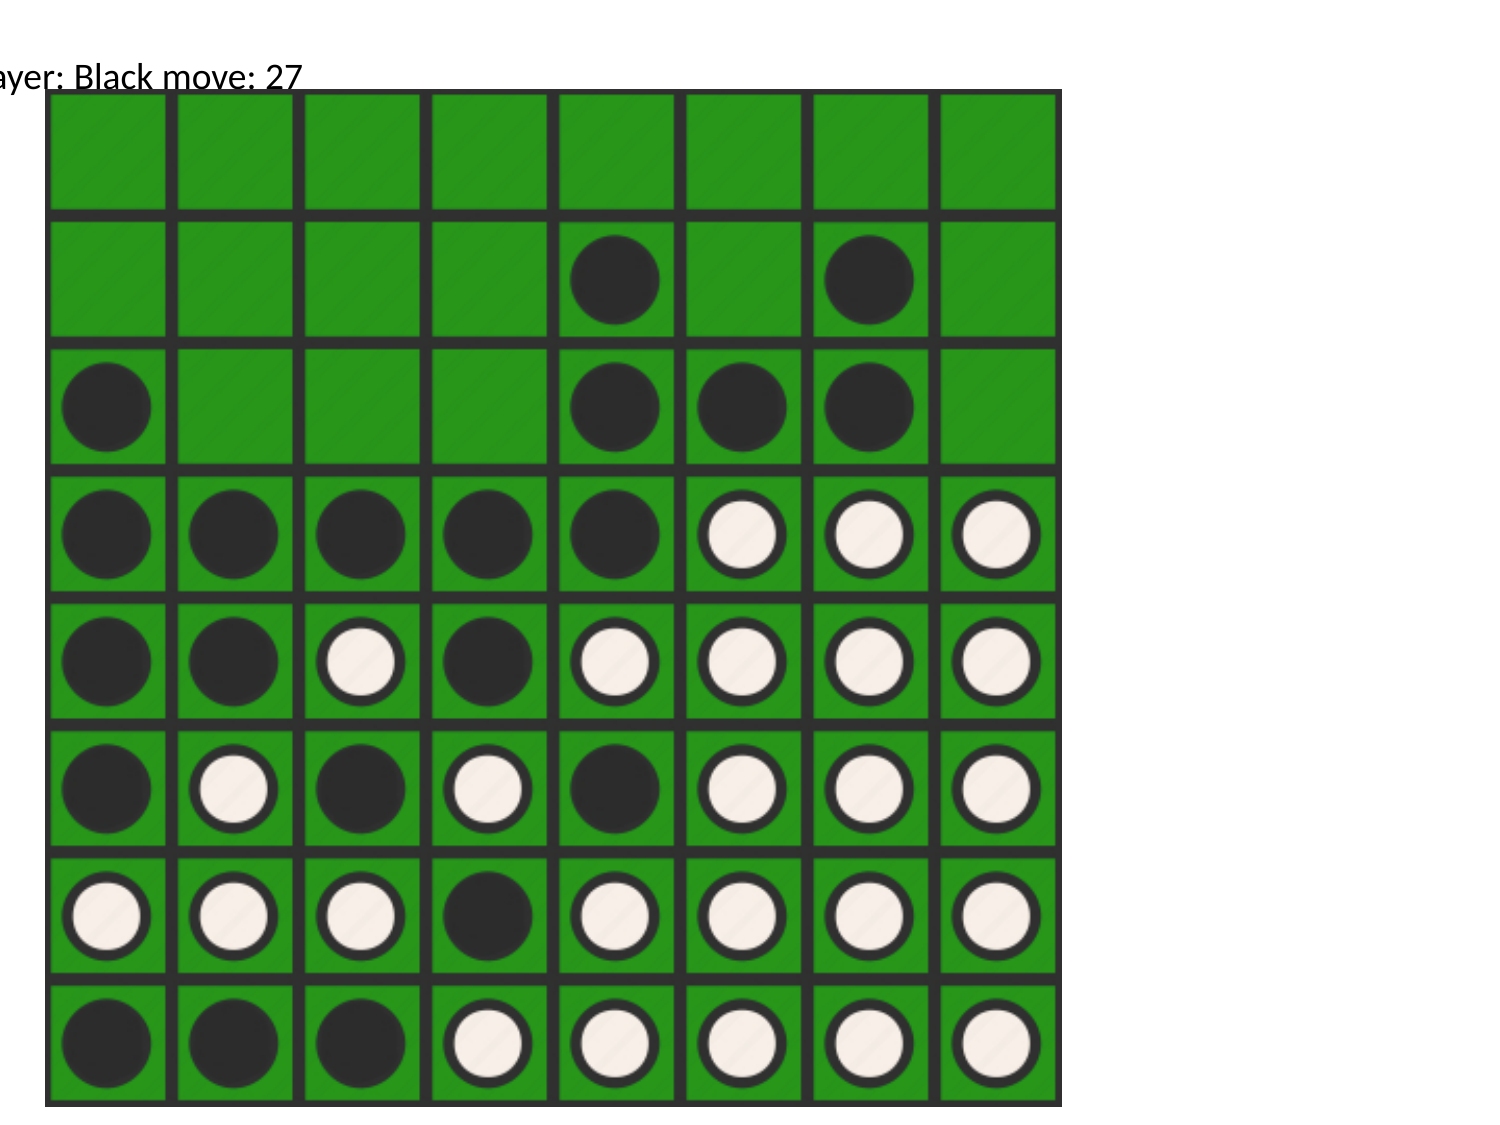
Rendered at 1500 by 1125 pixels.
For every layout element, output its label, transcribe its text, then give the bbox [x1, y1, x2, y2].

text_box turn: 43 player: Black move: 27 [0, 44, 319, 105]
picture [44, 89, 1062, 1107]
